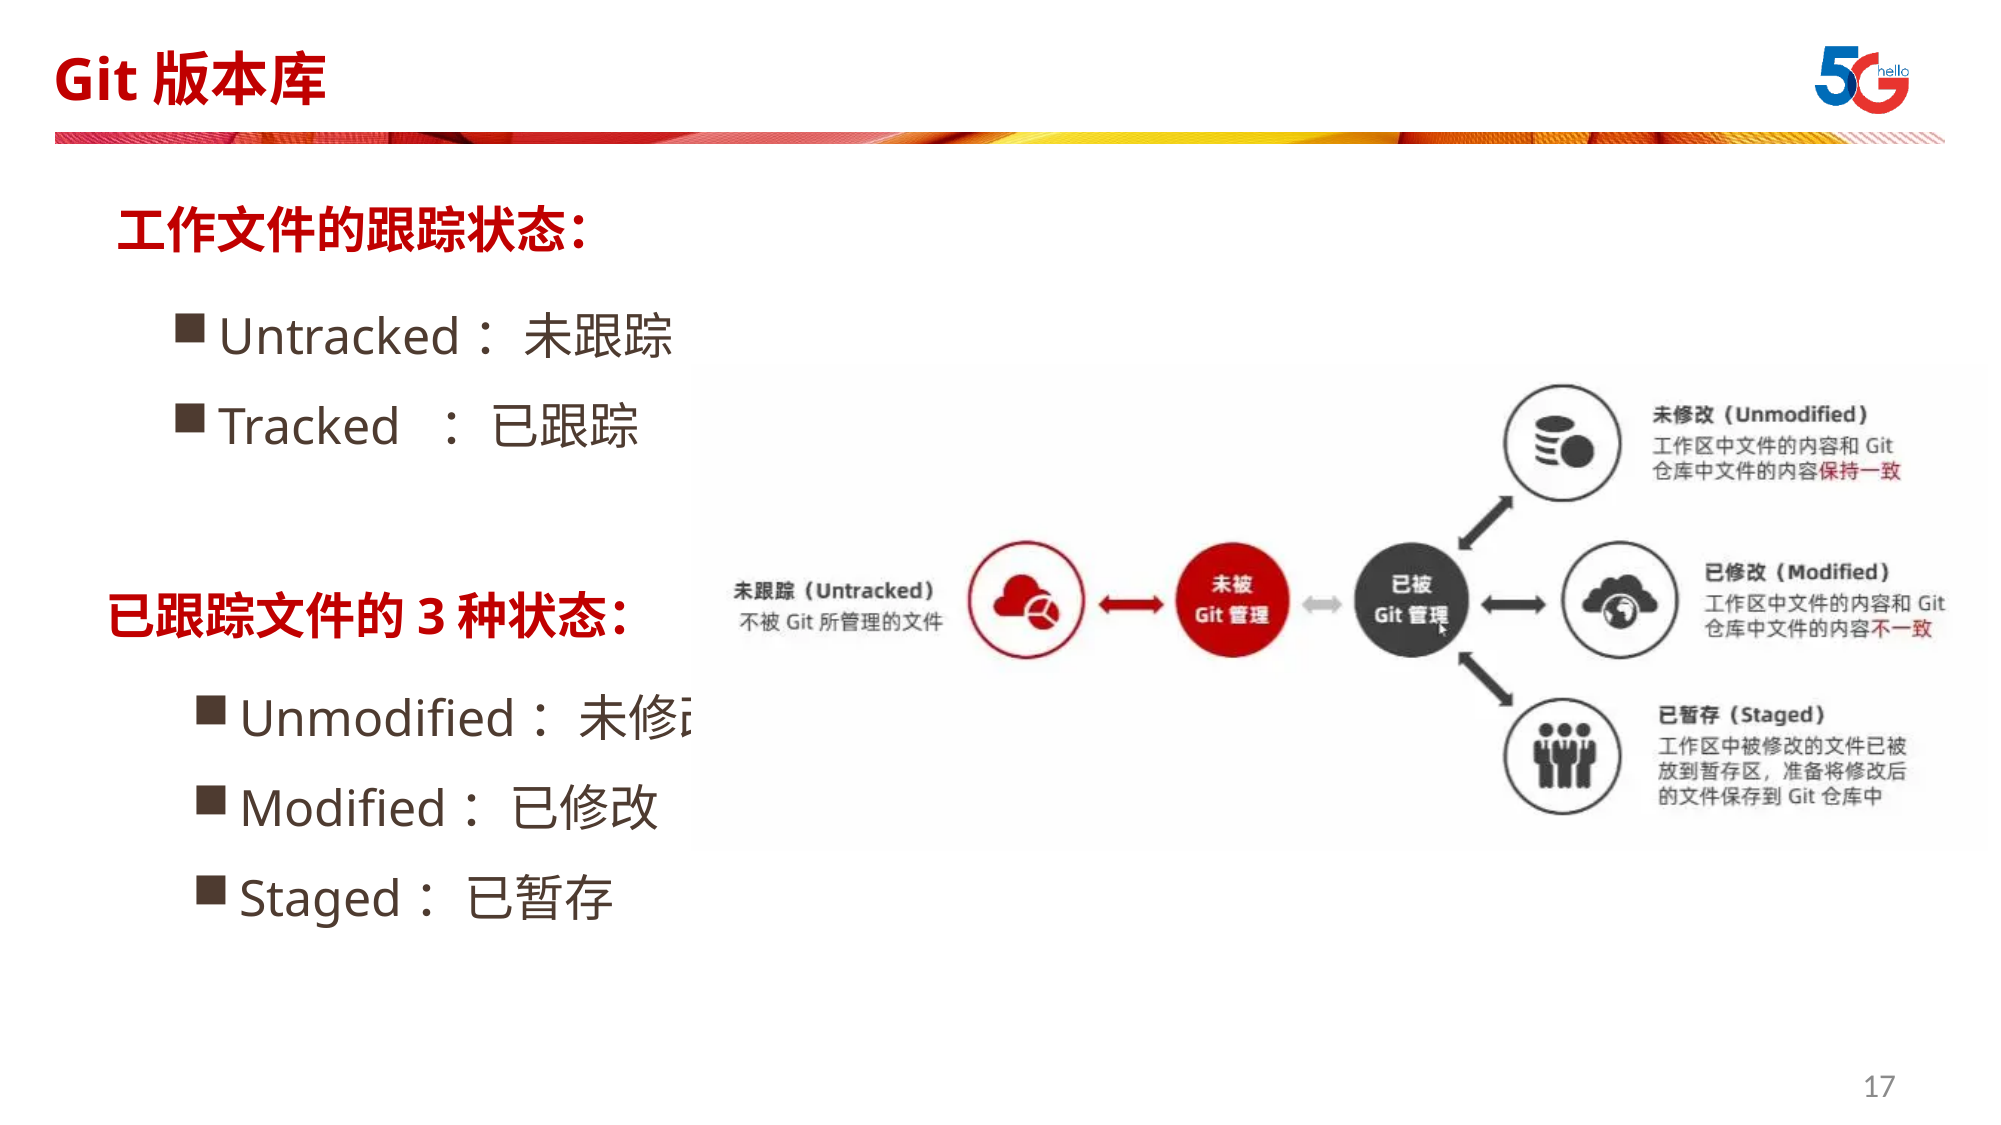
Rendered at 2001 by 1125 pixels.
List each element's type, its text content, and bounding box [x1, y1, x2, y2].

text_box 已跟踪文件的3种状态： [90, 583, 673, 653]
picture [691, 364, 1988, 851]
text_box Untracked：未跟踪 Tracked ：已跟踪 [156, 267, 809, 488]
text_box Unmodified：未修改 Modified：已修改 Staged：已暂存 [177, 648, 830, 1040]
picture [55, 19, 1948, 144]
text_box 工作文件的跟踪状态： [101, 197, 632, 267]
title Git版本库 [38, 34, 1764, 121]
